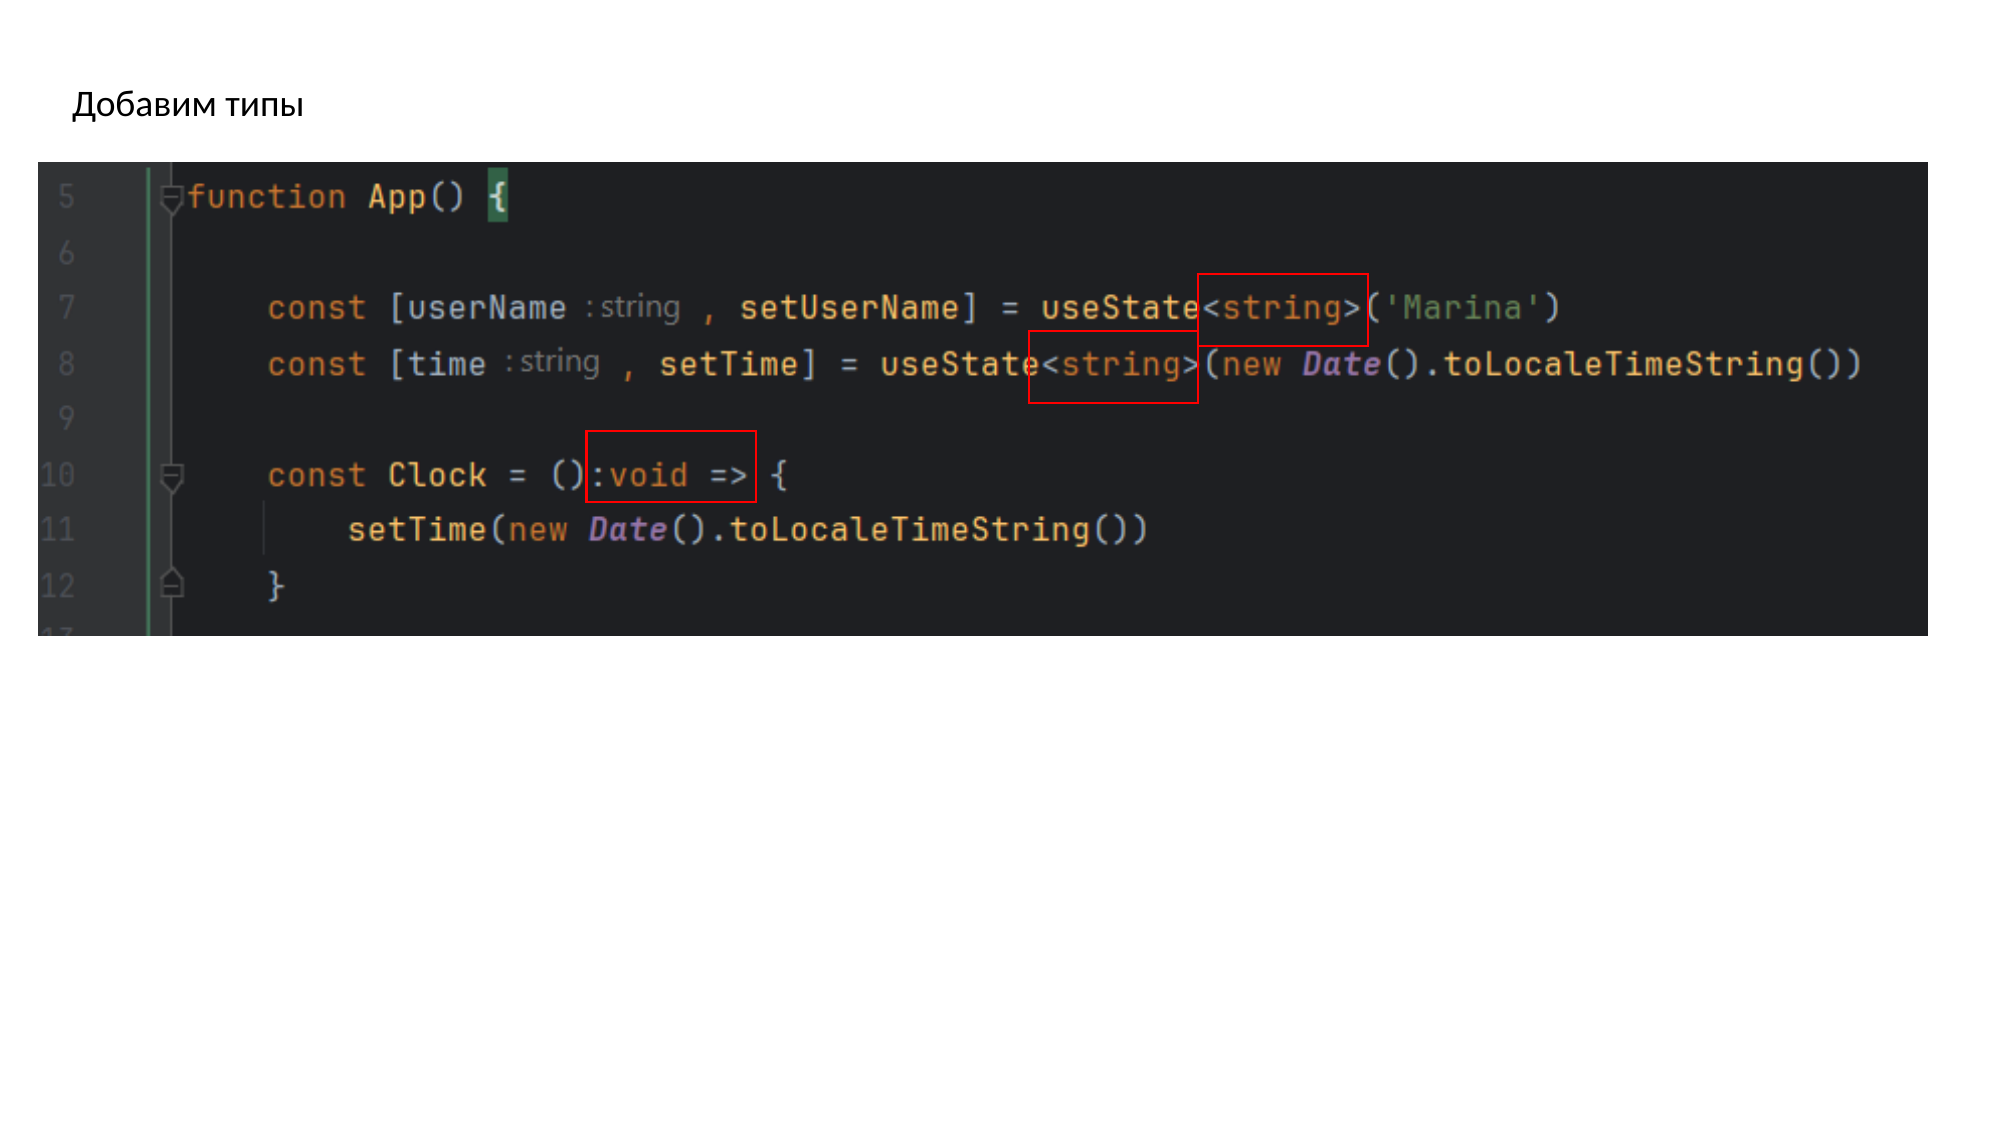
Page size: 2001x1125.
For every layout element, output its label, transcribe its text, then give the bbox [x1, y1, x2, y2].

picture [38, 162, 1928, 636]
text_box Добавим типы [57, 71, 1744, 132]
